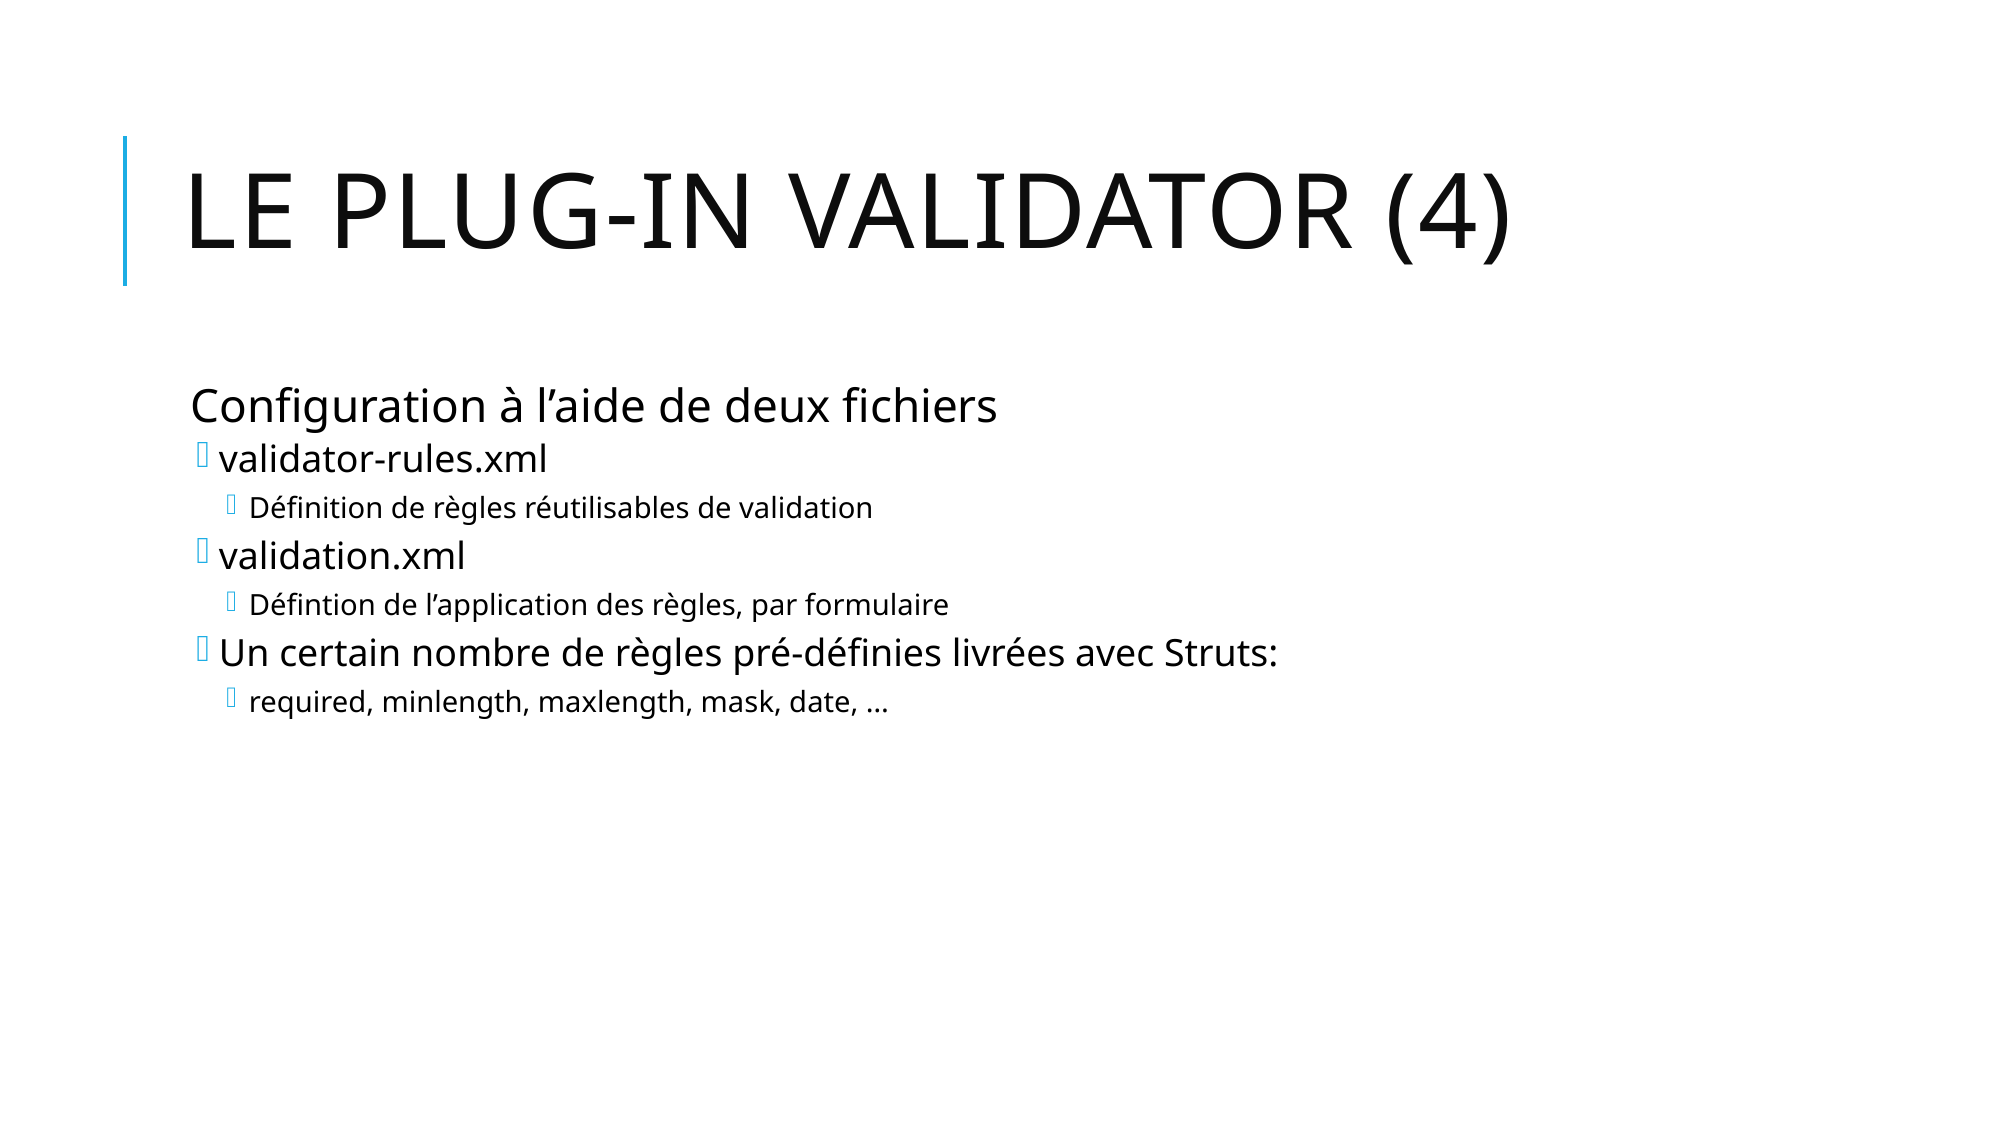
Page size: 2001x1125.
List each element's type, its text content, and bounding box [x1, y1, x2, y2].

title Le plug-in Validator (4) [168, 96, 1763, 342]
list Configuration à l’aide de deux fichiers validator-rules.xml Définition de règles réutilisables de validation validation.xml Défintion de l’application des règles, par formulaire Un certain nombre de règles pré-définies livrées avec Struts: required, minlength, maxlength, mask, date, … [168, 375, 1763, 1035]
